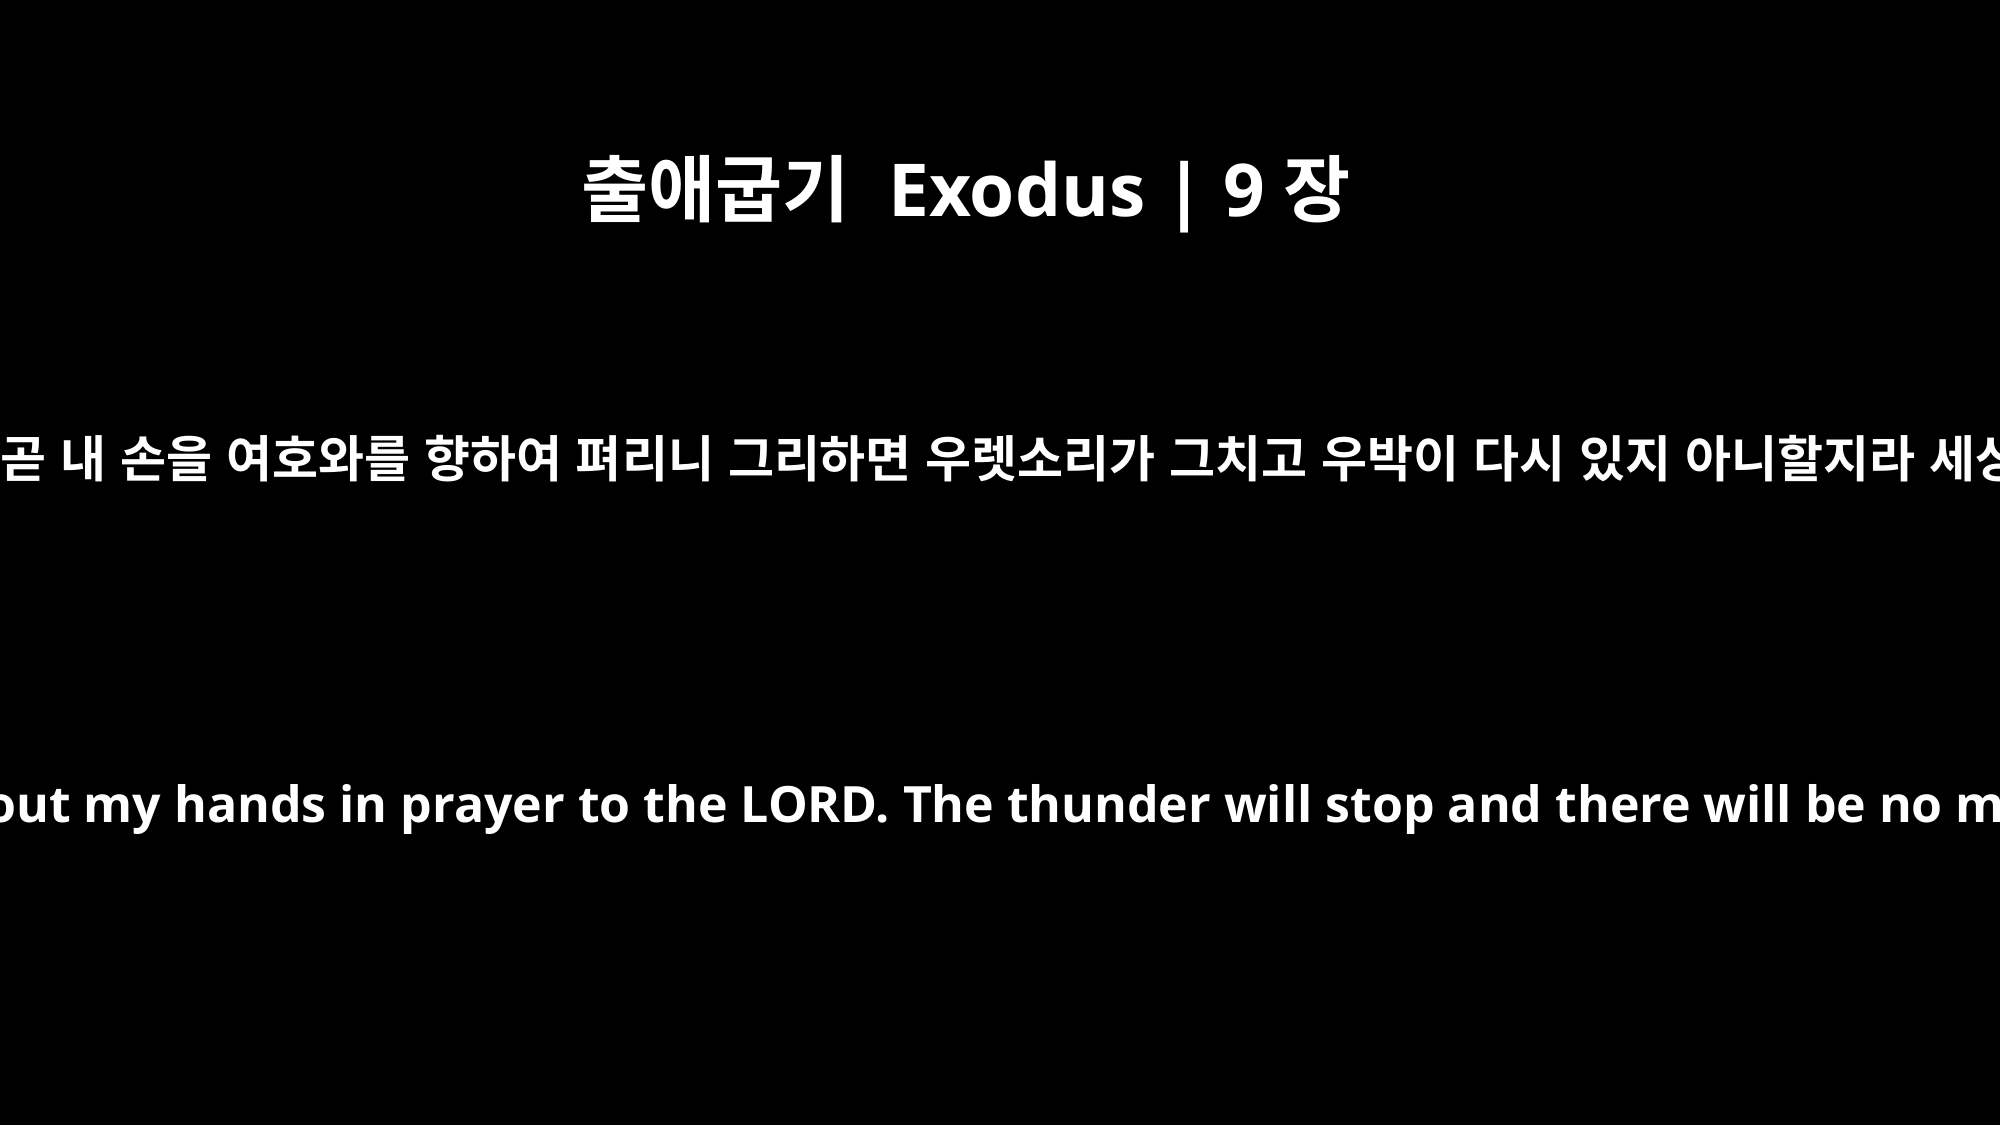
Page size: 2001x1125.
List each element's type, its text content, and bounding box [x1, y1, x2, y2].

text_box Moses replied, "When I have gone out of the city, I will spread out my hands in prayer to the LORD. The thunder will stop and there will be no more hail, so you may know that the earth is the LORD's. [0, 764, 2000, 840]
text_box 29 모세가 그에게 이르되 내가 성에서 나가서 곧 내 손을 여호와를 향하여 펴리니 그리하면 우렛소리가 그치고 우박이 다시 있지 아니할지라 세상이 여호와께 속한 줄을 왕이 알리이다 [0, 359, 2000, 495]
text_box 출애굽기 Exodus | 9장 [566, 136, 1366, 239]
